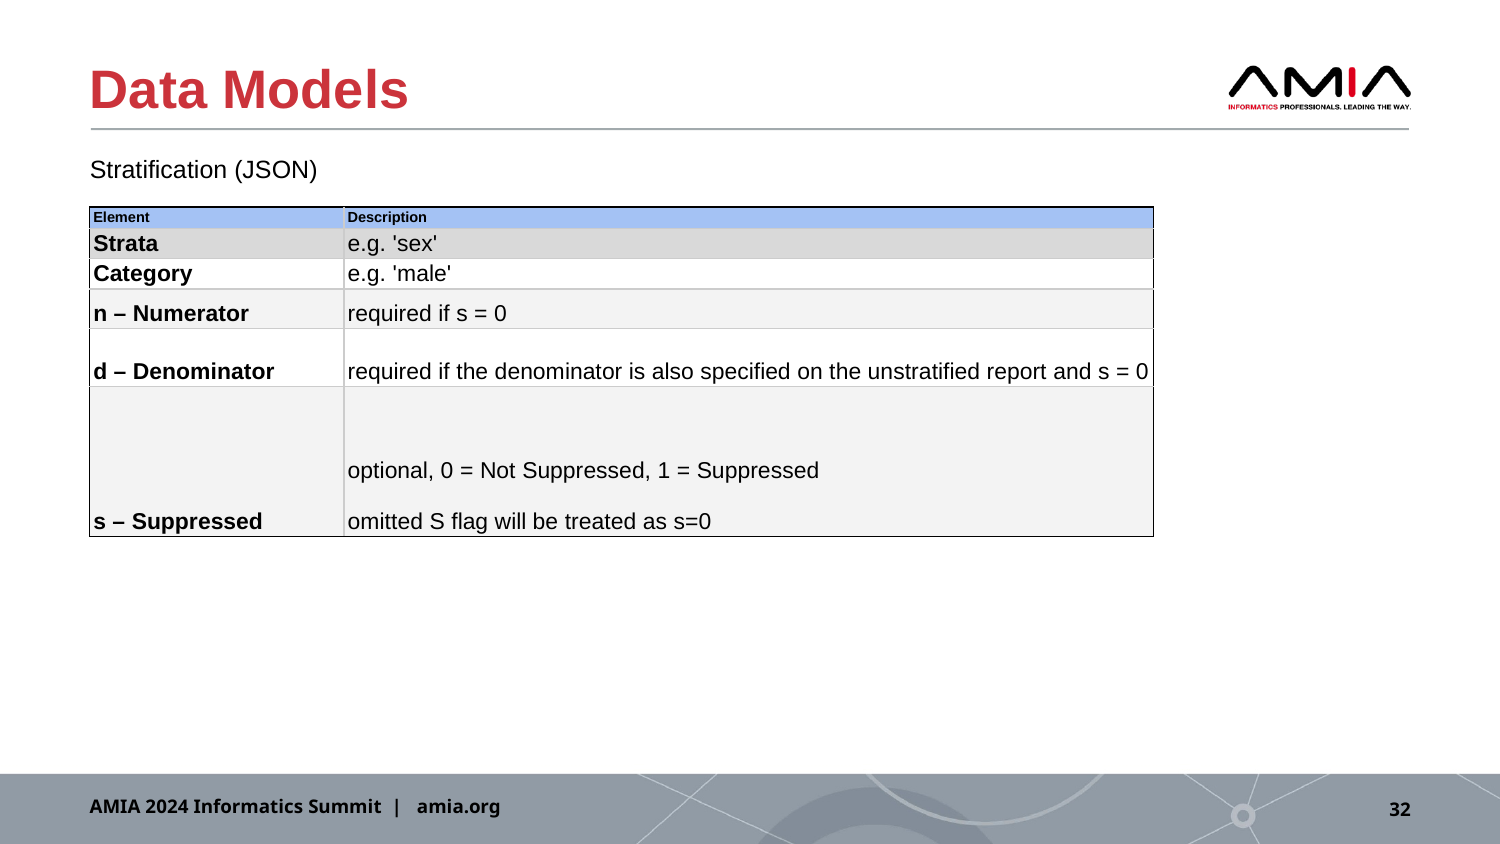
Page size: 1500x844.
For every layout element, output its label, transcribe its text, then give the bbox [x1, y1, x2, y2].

title Data Models [89, 66, 1203, 119]
list Stratification (JSON) [89, 154, 1412, 740]
table_cell e.g. 'male' [345, 259, 1153, 288]
table_cell required if s = 0 [345, 290, 1153, 328]
table_cell e.g. 'sex' [345, 229, 1153, 258]
table_cell required if the denominator is also specified on the unstratified report and s = 0 [345, 329, 1153, 386]
picture [0, 0, 1500, 844]
table_cell d – Denominator [90, 329, 343, 386]
table_cell Strata [90, 229, 343, 258]
table_cell Category [90, 259, 343, 288]
table_cell s – Suppressed [90, 387, 343, 536]
table_header Description [345, 208, 1153, 228]
footer AMIA 2024 Informatics Summit | amia.org [89, 798, 915, 816]
table_header Element [90, 208, 343, 228]
table_cell n – Numerator [90, 290, 343, 328]
slide_number 32 [1098, 798, 1412, 822]
table_cell optional, 0 = Not Suppressed, 1 = Suppressed omitted S flag will be treated as s=0 [345, 387, 1153, 536]
